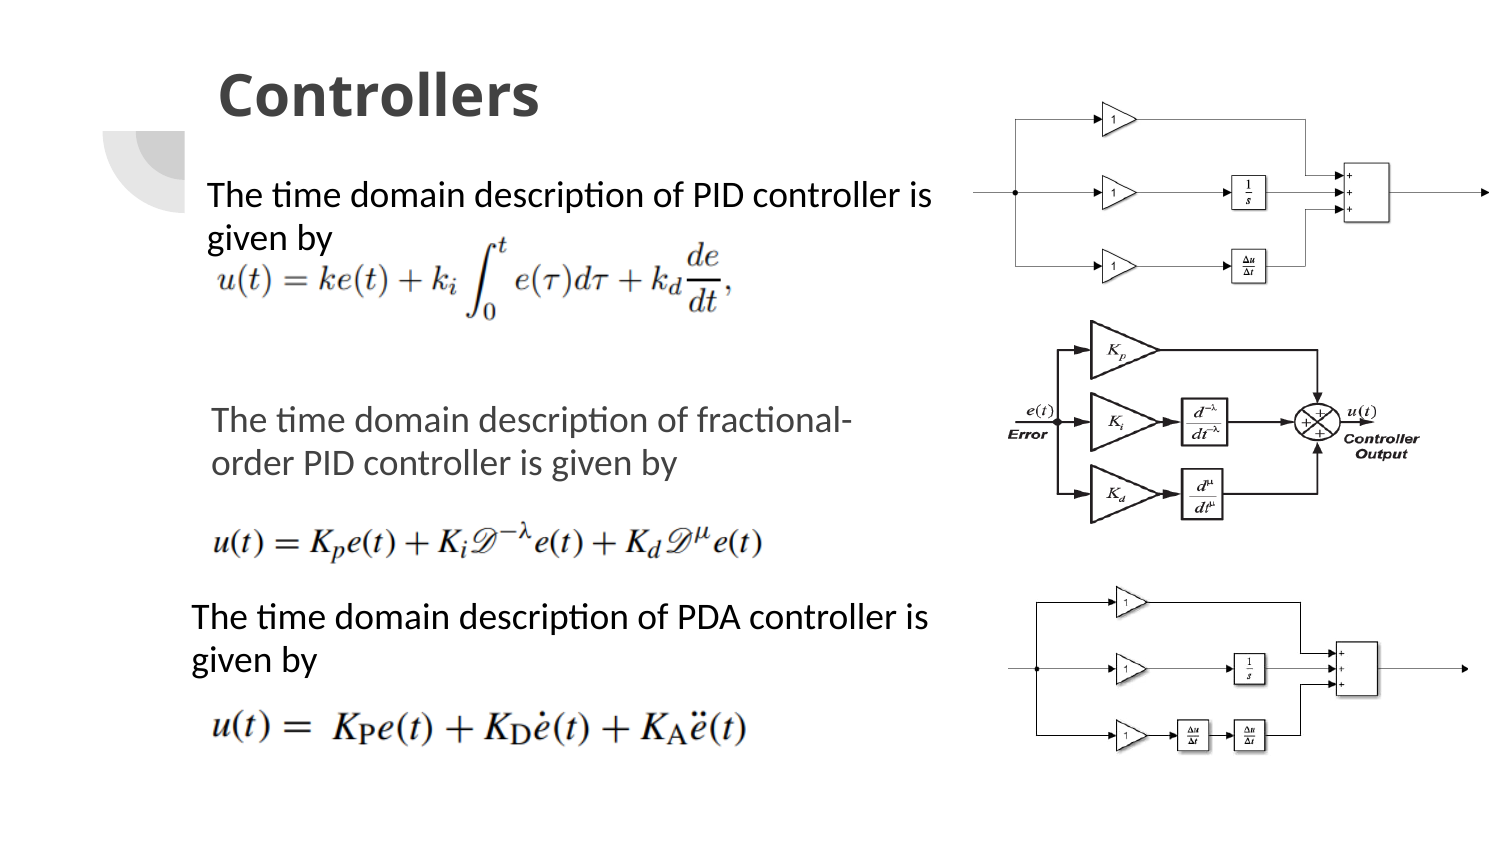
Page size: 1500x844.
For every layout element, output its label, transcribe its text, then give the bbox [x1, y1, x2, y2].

text_box The time domain description of PID controller is given by [192, 166, 963, 322]
text_box [750, 421, 800, 472]
picture [203, 705, 320, 753]
text_box [725, 396, 775, 447]
picture [328, 707, 756, 760]
picture [1008, 320, 1421, 524]
picture [176, 221, 760, 334]
picture [1008, 572, 1469, 783]
text_box The time domain description of PDA controller is given by [176, 588, 954, 744]
picture [972, 54, 1489, 294]
title Controllers [202, 43, 1356, 151]
list The time domain description of fractional-order PID controller is given by [121, 383, 938, 619]
picture [202, 513, 801, 582]
